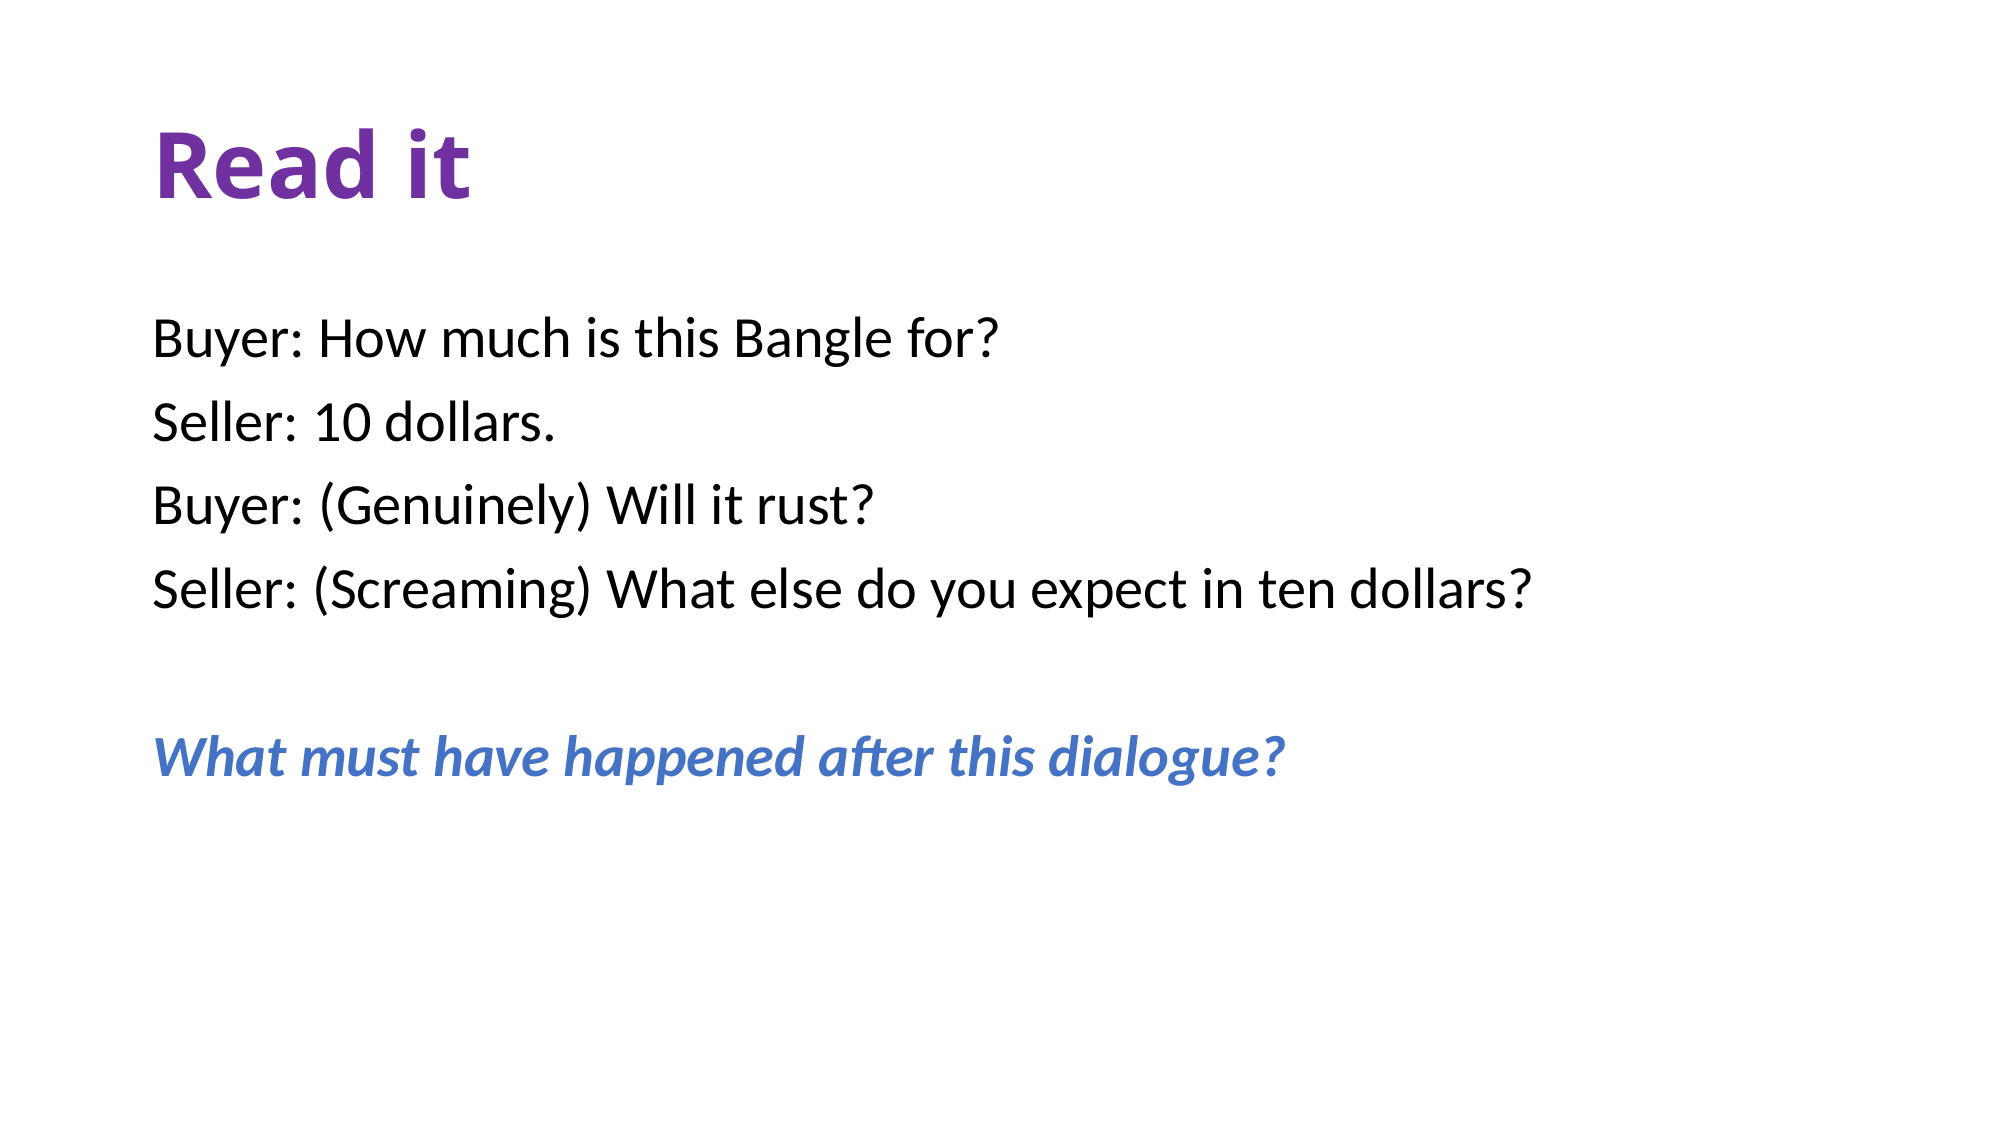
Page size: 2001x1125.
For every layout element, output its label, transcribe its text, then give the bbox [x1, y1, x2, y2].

list Buyer: How much is this Bangle for? Seller: 10 dollars. Buyer: (Genuinely) Will it rust? Seller: (Screaming) What else do you expect in ten dollars? What must have happened after this dialogue? [137, 299, 1863, 1014]
title Read it [137, 59, 1863, 278]
